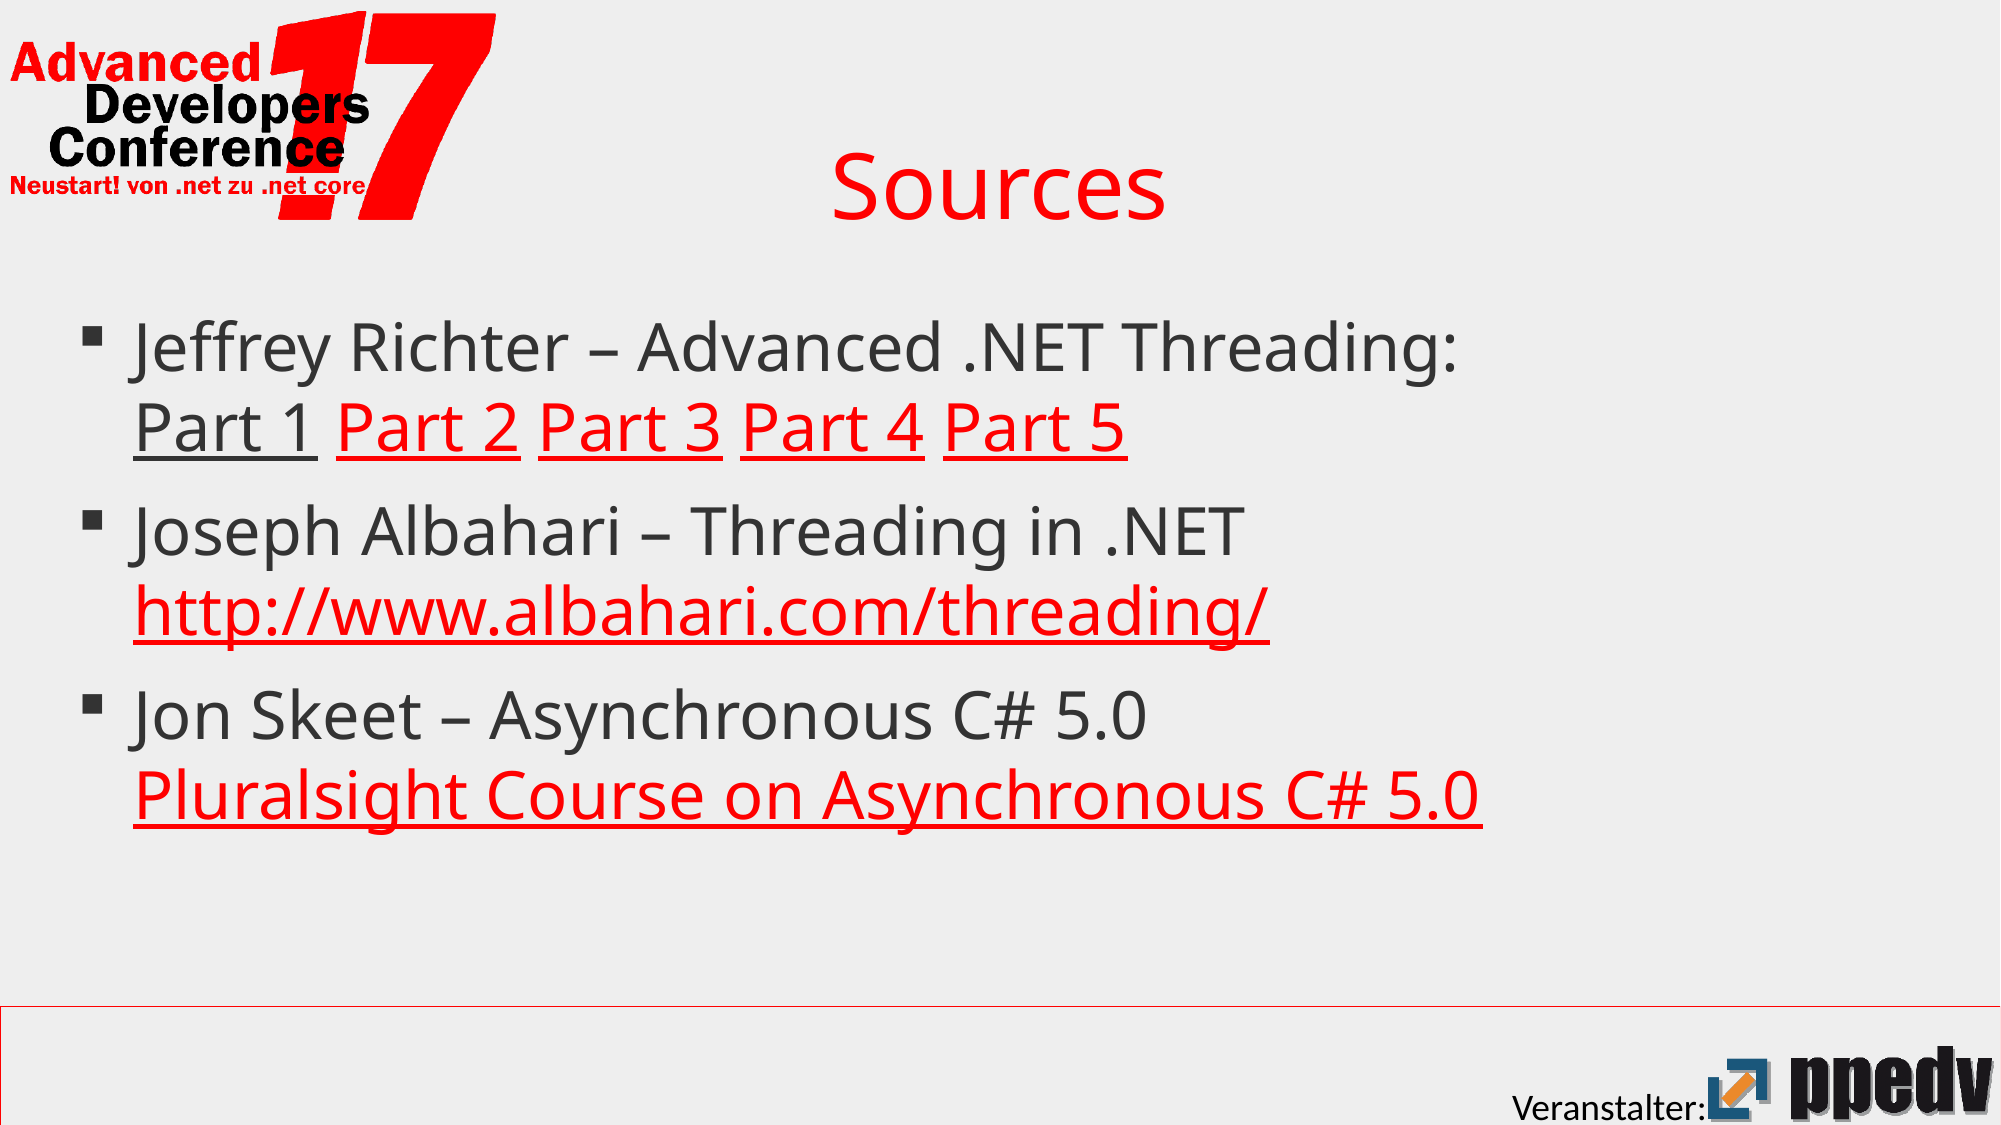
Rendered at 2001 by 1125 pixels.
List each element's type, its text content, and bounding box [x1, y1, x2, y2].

title Sources [137, 120, 1863, 297]
picture [0, 11, 496, 220]
list Jeffrey Richter – Advanced .NET Threading: Part 1 Part 2 Part 3 Part 4 Part 5 Joseph Albahari – Threading in .NET http://www.albahari.com/threading/ Jon Skeet – Asynchronous C# 5.0 Pluralsight Course on Asynchronous C# 5.0 [62, 297, 1863, 1000]
picture [1708, 1046, 1994, 1122]
